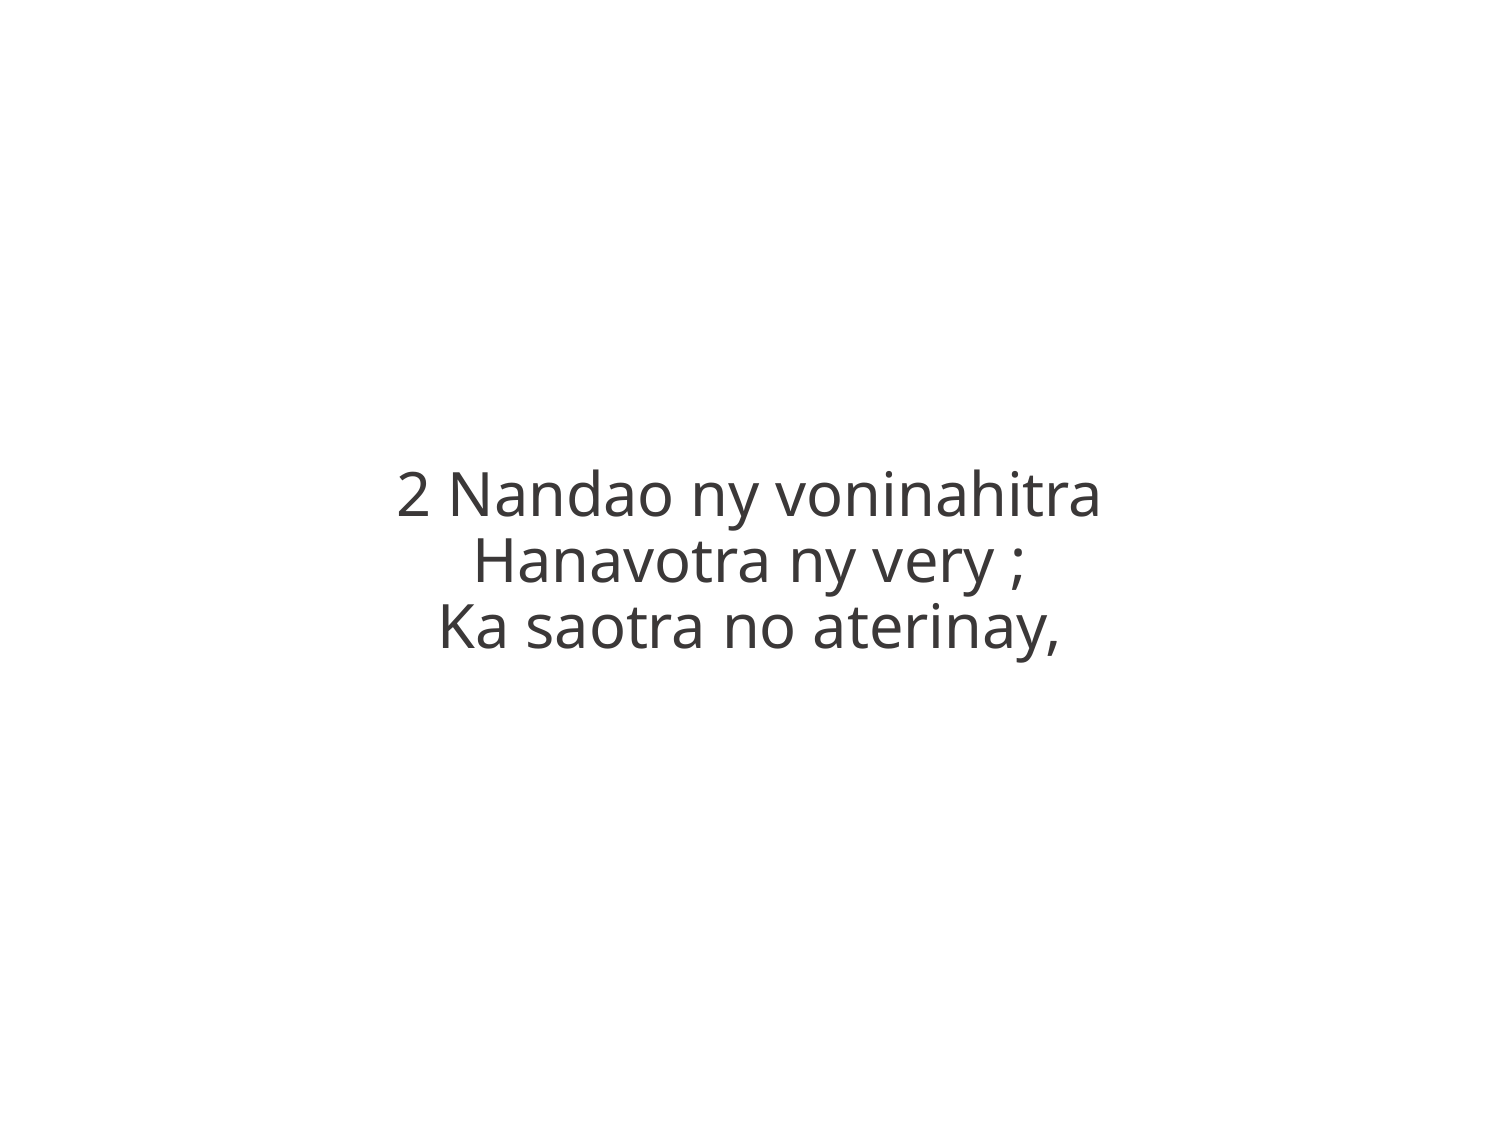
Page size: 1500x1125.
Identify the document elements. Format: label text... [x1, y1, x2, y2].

title 2 Nandao ny voninahitra Hanavotra ny very ; Ka saotra no aterinay, [51, 453, 1449, 672]
